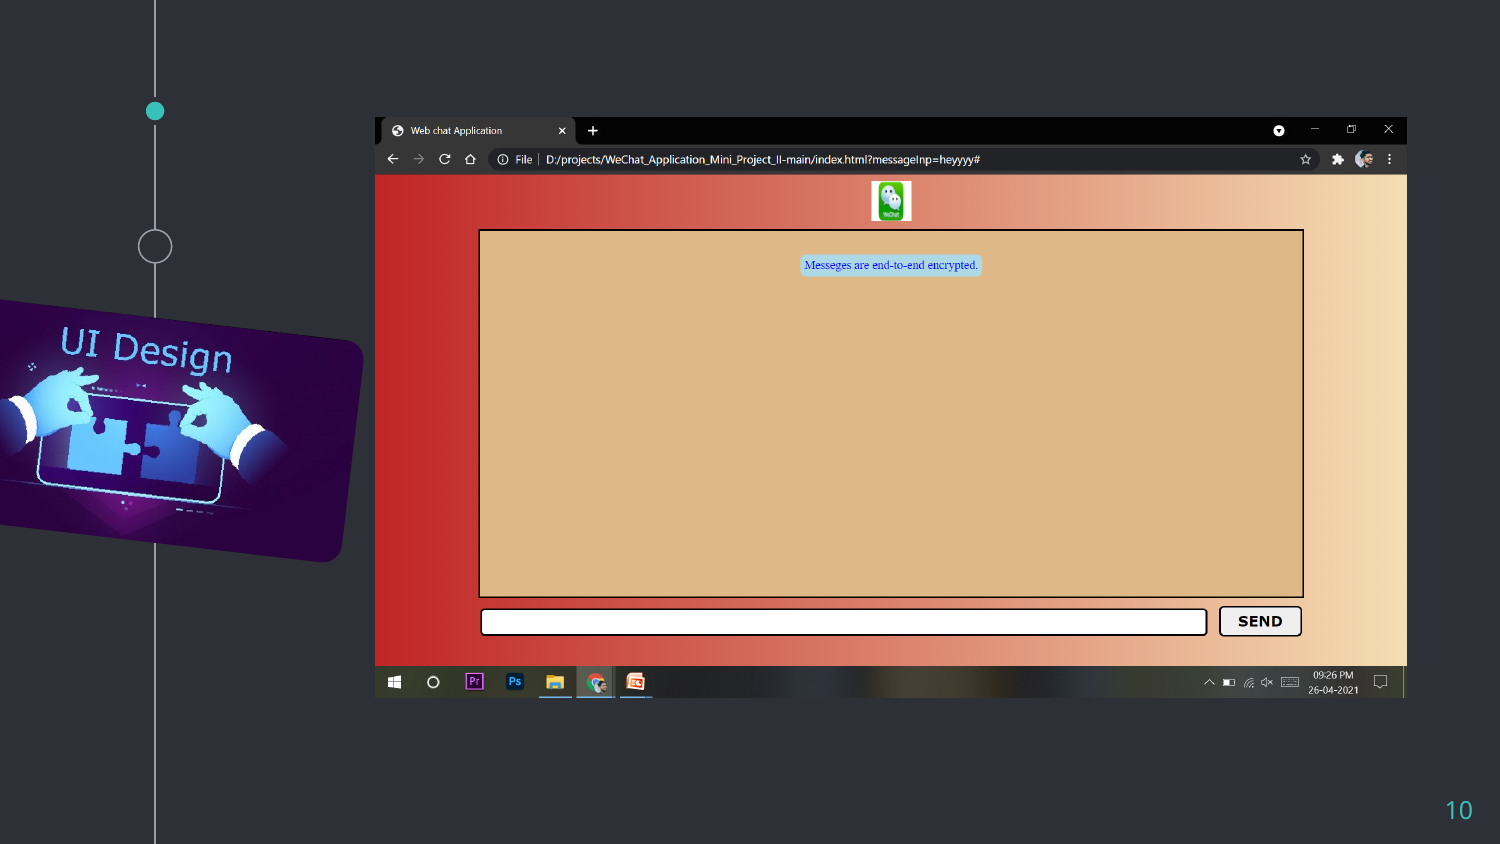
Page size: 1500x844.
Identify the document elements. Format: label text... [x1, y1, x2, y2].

slide_number 10 [1398, 779, 1489, 832]
picture [0, 299, 364, 563]
picture [374, 116, 1407, 698]
